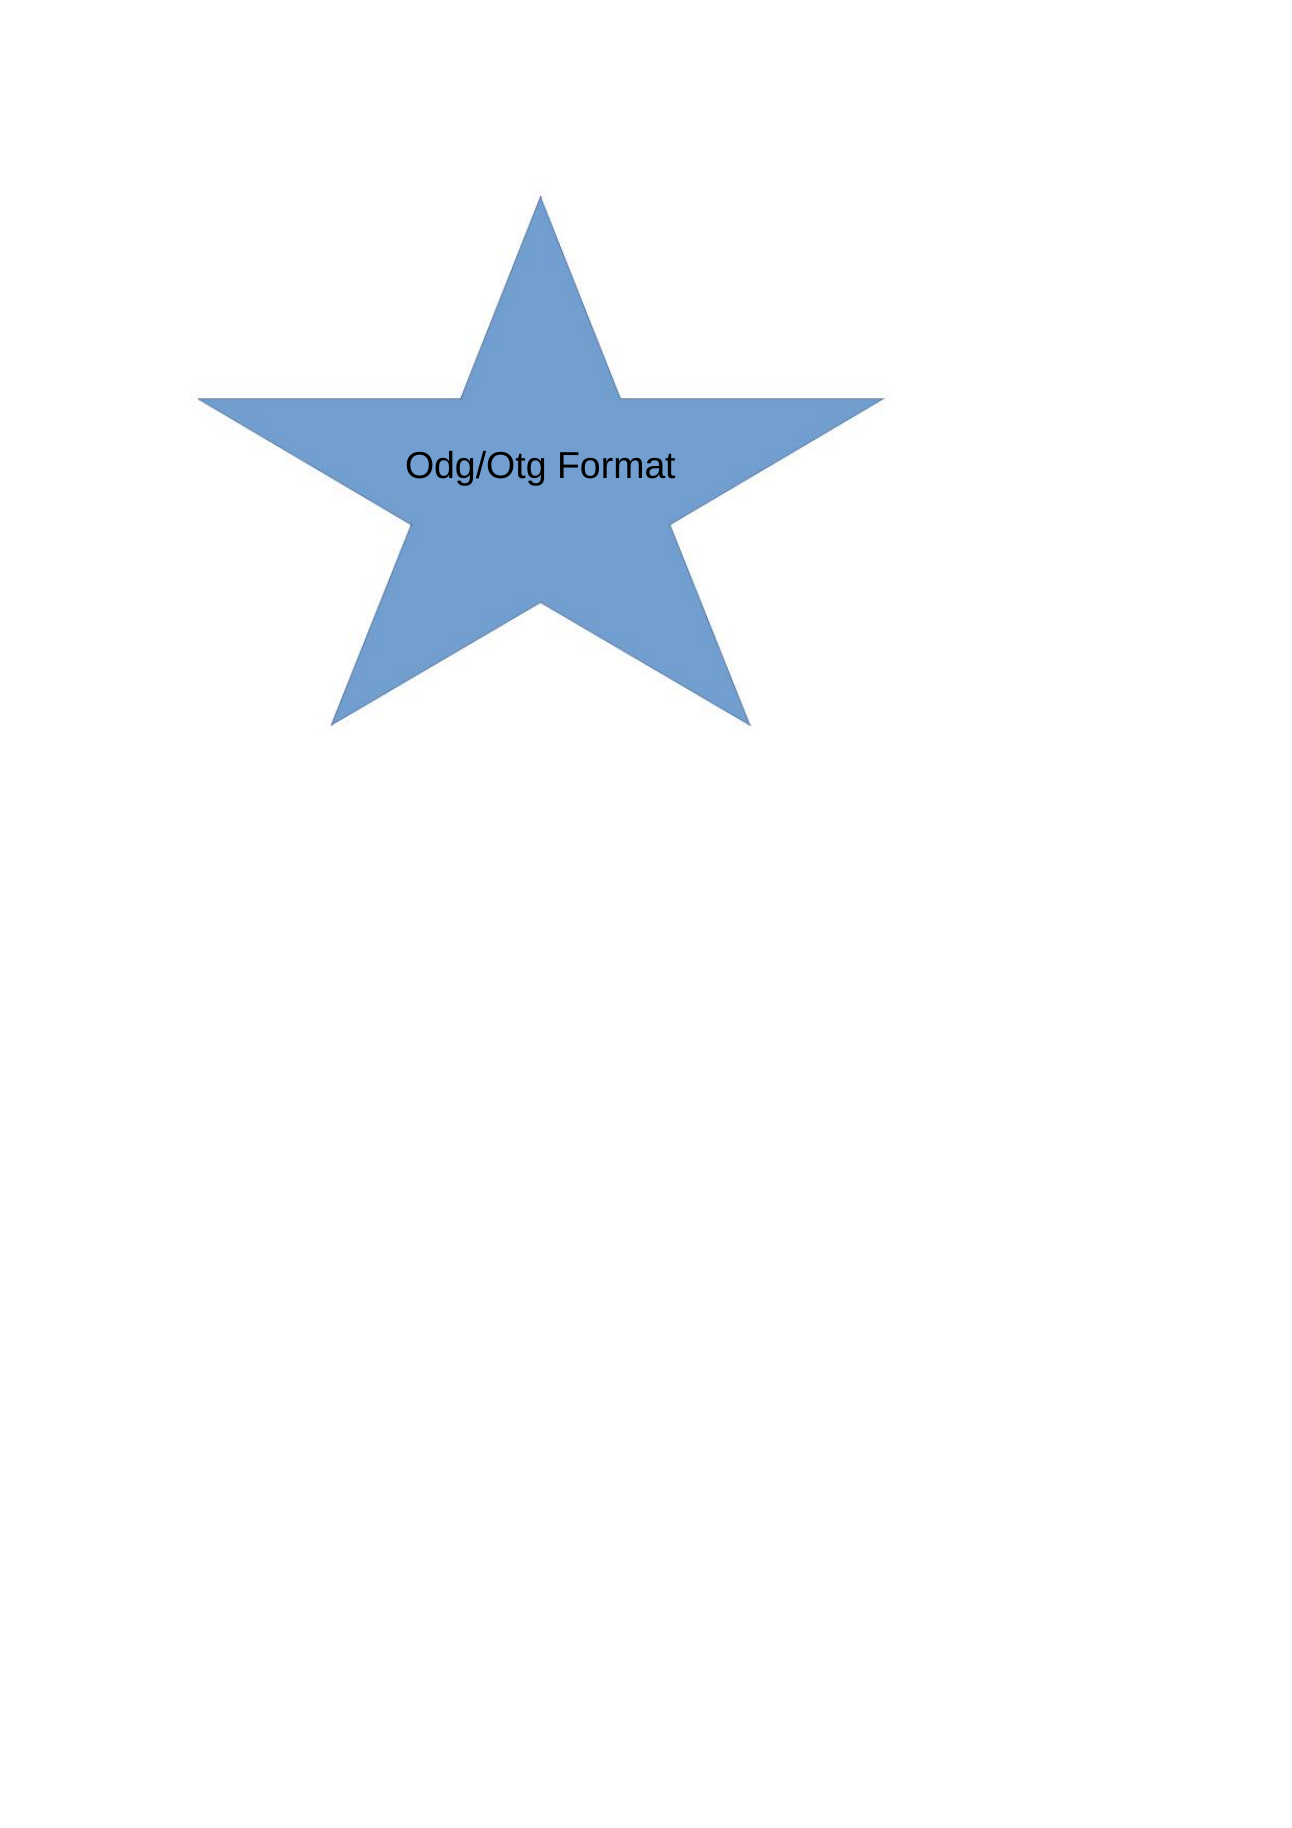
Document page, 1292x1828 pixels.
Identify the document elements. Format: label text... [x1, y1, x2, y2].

text_box Odg/Otg Format [404, 444, 701, 487]
text_box [0, 0, 1292, 1828]
